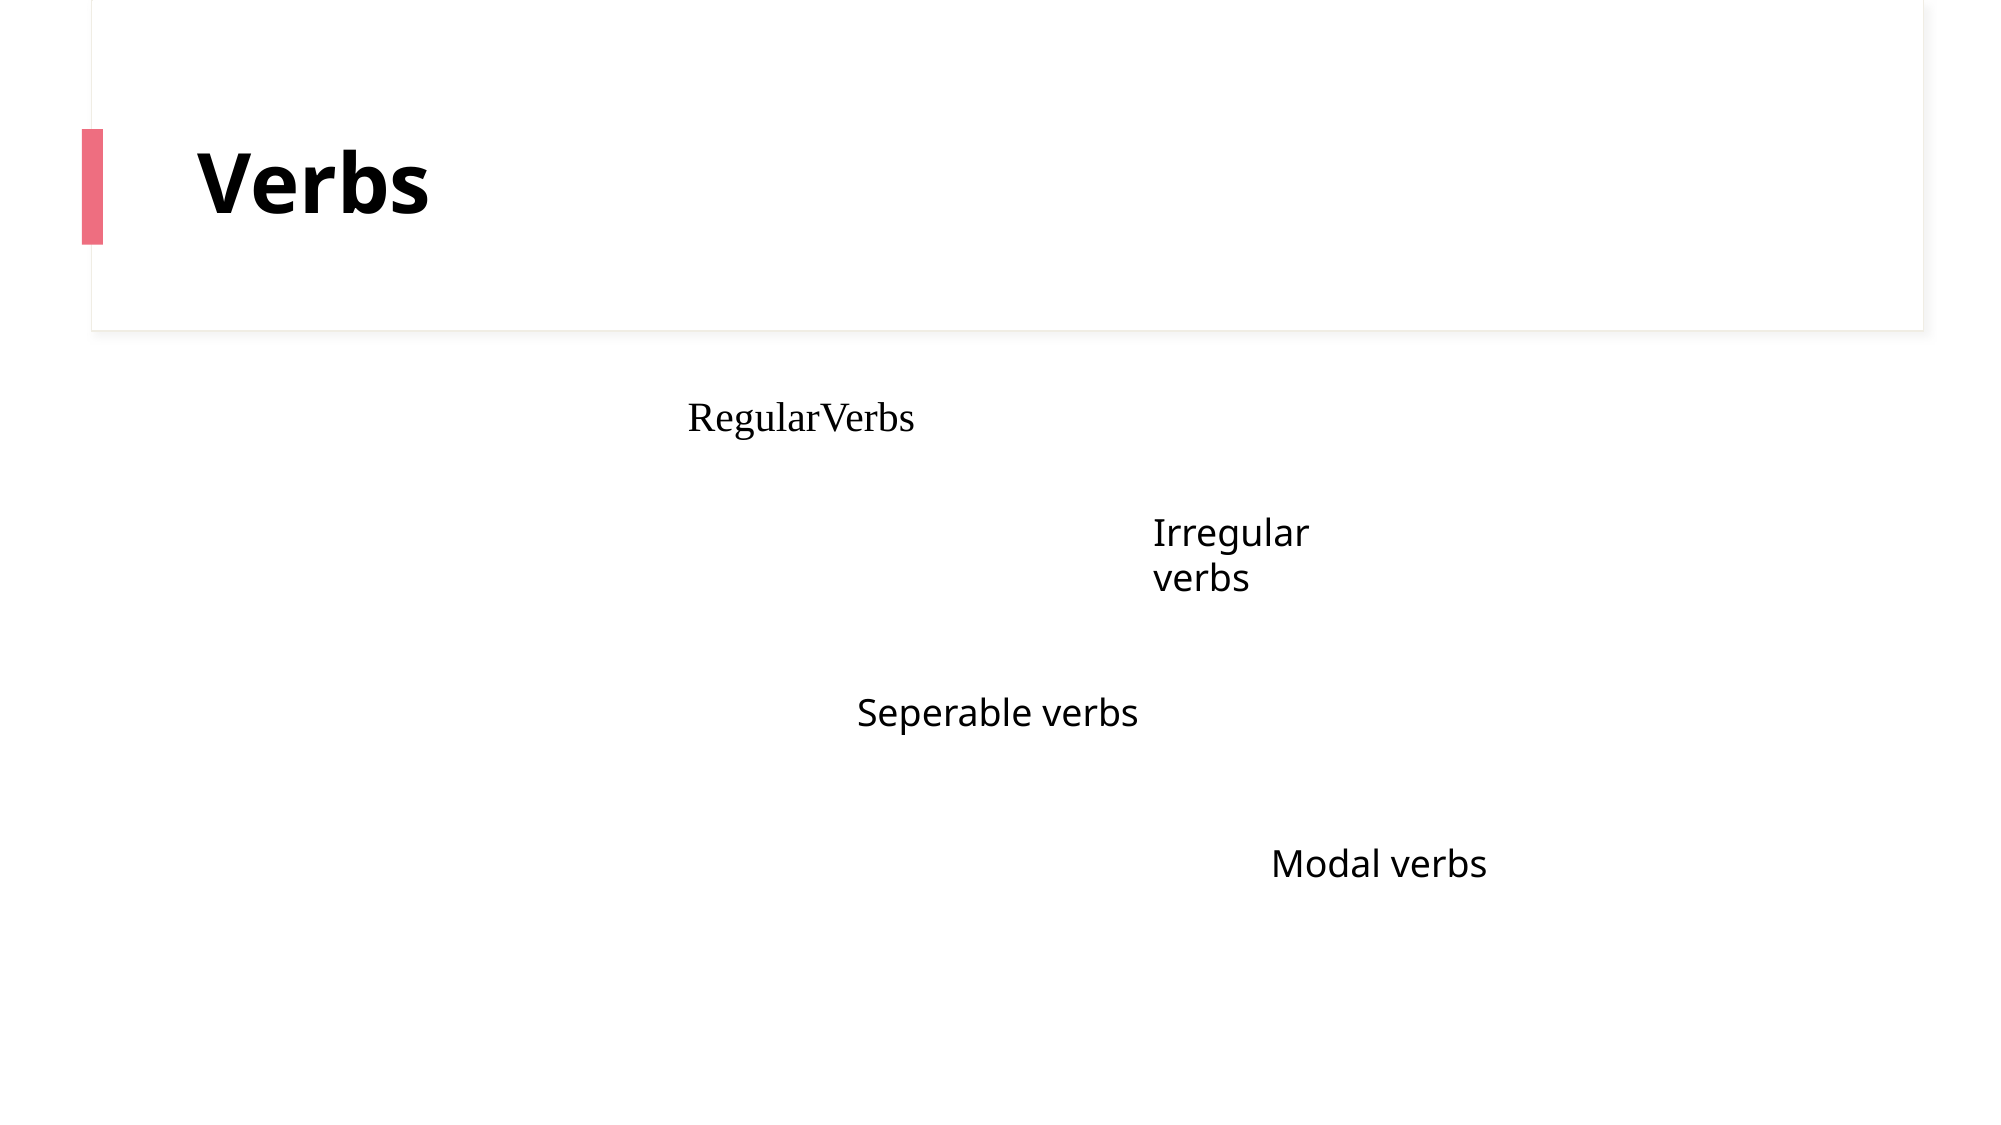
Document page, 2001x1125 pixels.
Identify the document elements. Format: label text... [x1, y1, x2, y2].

text_box Irregular verbs [1138, 501, 1424, 607]
text_box RegularVerbs [672, 382, 962, 448]
title Verbs [183, 90, 549, 284]
text_box Seperable verbs [842, 681, 1234, 742]
text_box Modal verbs [1256, 832, 1540, 893]
